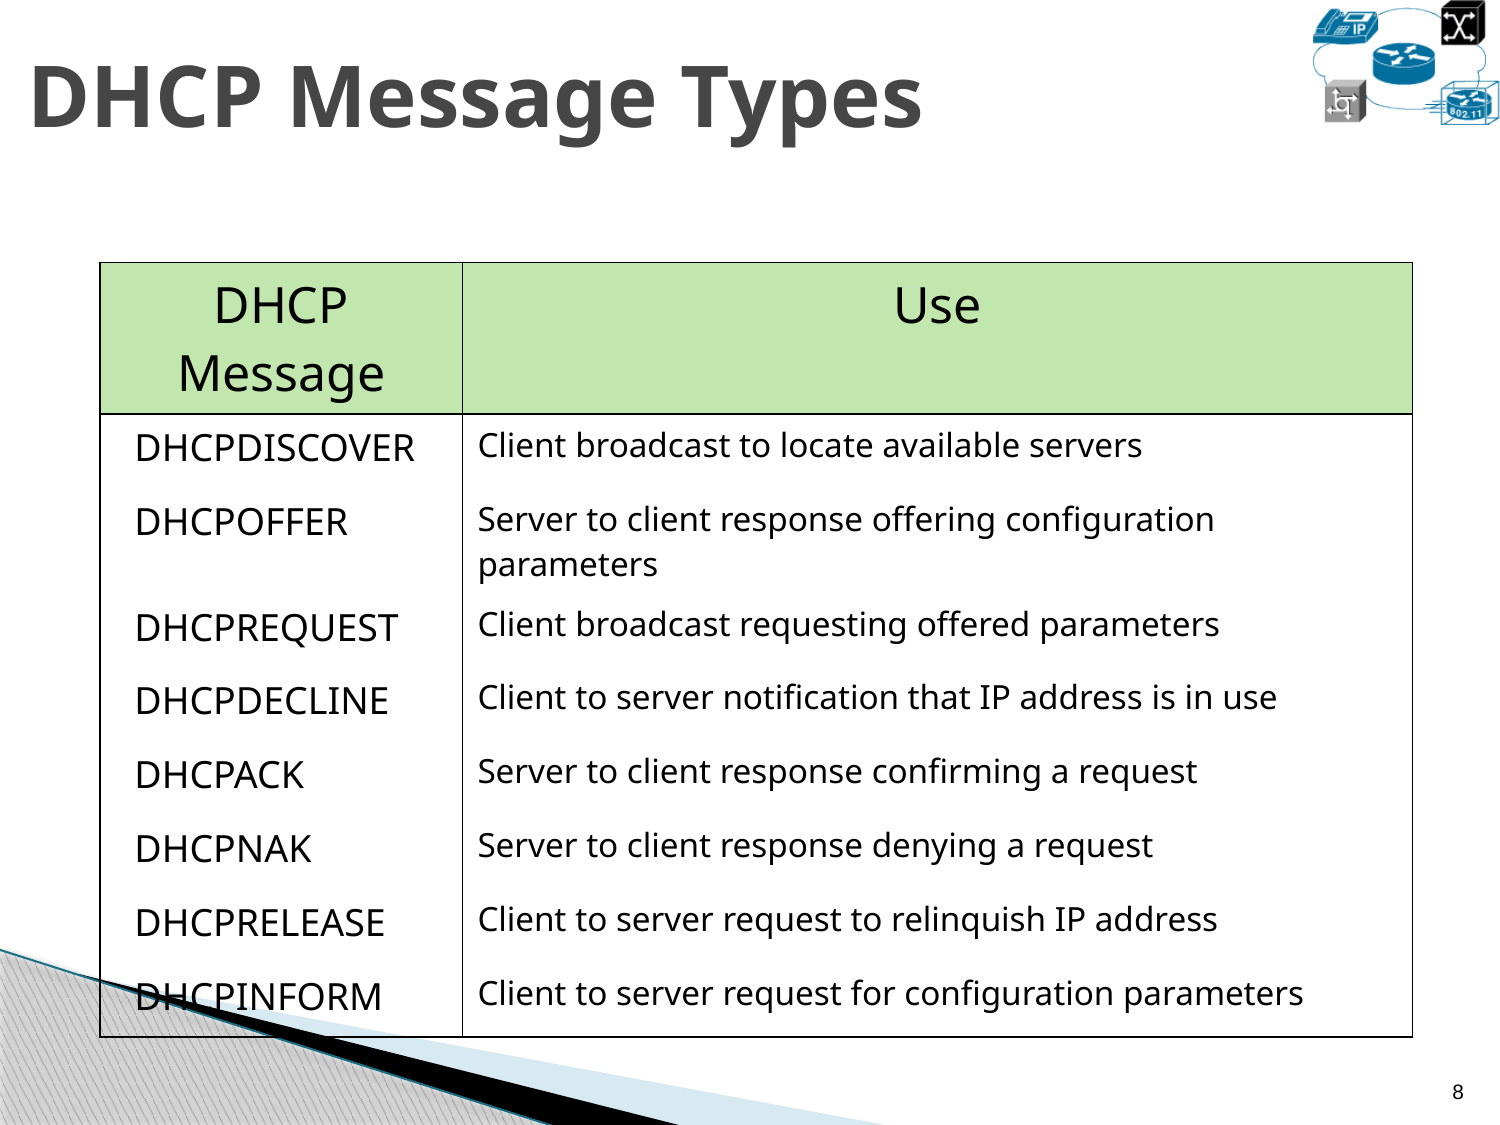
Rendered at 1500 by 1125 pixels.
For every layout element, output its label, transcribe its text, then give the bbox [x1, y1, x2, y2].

table_cell Client to server notification that IP address is in use [463, 667, 1412, 741]
table_cell DHCPNAK [101, 815, 462, 889]
slide_number 8 [1418, 1051, 1479, 1112]
title DHCP Message Types [12, 0, 1363, 188]
table_cell Server to client response confirming a request [463, 741, 1412, 815]
table_cell Client broadcast to locate available servers [463, 415, 1412, 488]
table_header Use [463, 263, 1412, 413]
table_cell Server to client response offering configuration parameters [463, 488, 1412, 594]
table_cell Client to server request to relinquish IP address [463, 889, 1412, 963]
table_cell DHCPRELEASE [101, 889, 462, 963]
table_cell Client to server request for configuration parameters [463, 963, 1412, 1036]
table_cell DHCPACK [101, 741, 462, 815]
table_cell Server to client response denying a request [463, 815, 1412, 889]
table_cell DHCPDISCOVER [101, 415, 462, 488]
table_cell DHCPINFORM [101, 963, 462, 1036]
table_header DHCP Message [101, 263, 462, 413]
picture [1312, 0, 1500, 126]
table_cell Client broadcast requesting offered parameters [463, 594, 1412, 667]
table_cell DHCPOFFER [101, 488, 462, 594]
table_cell DHCPREQUEST [101, 594, 462, 667]
table_cell DHCPDECLINE [101, 667, 462, 741]
